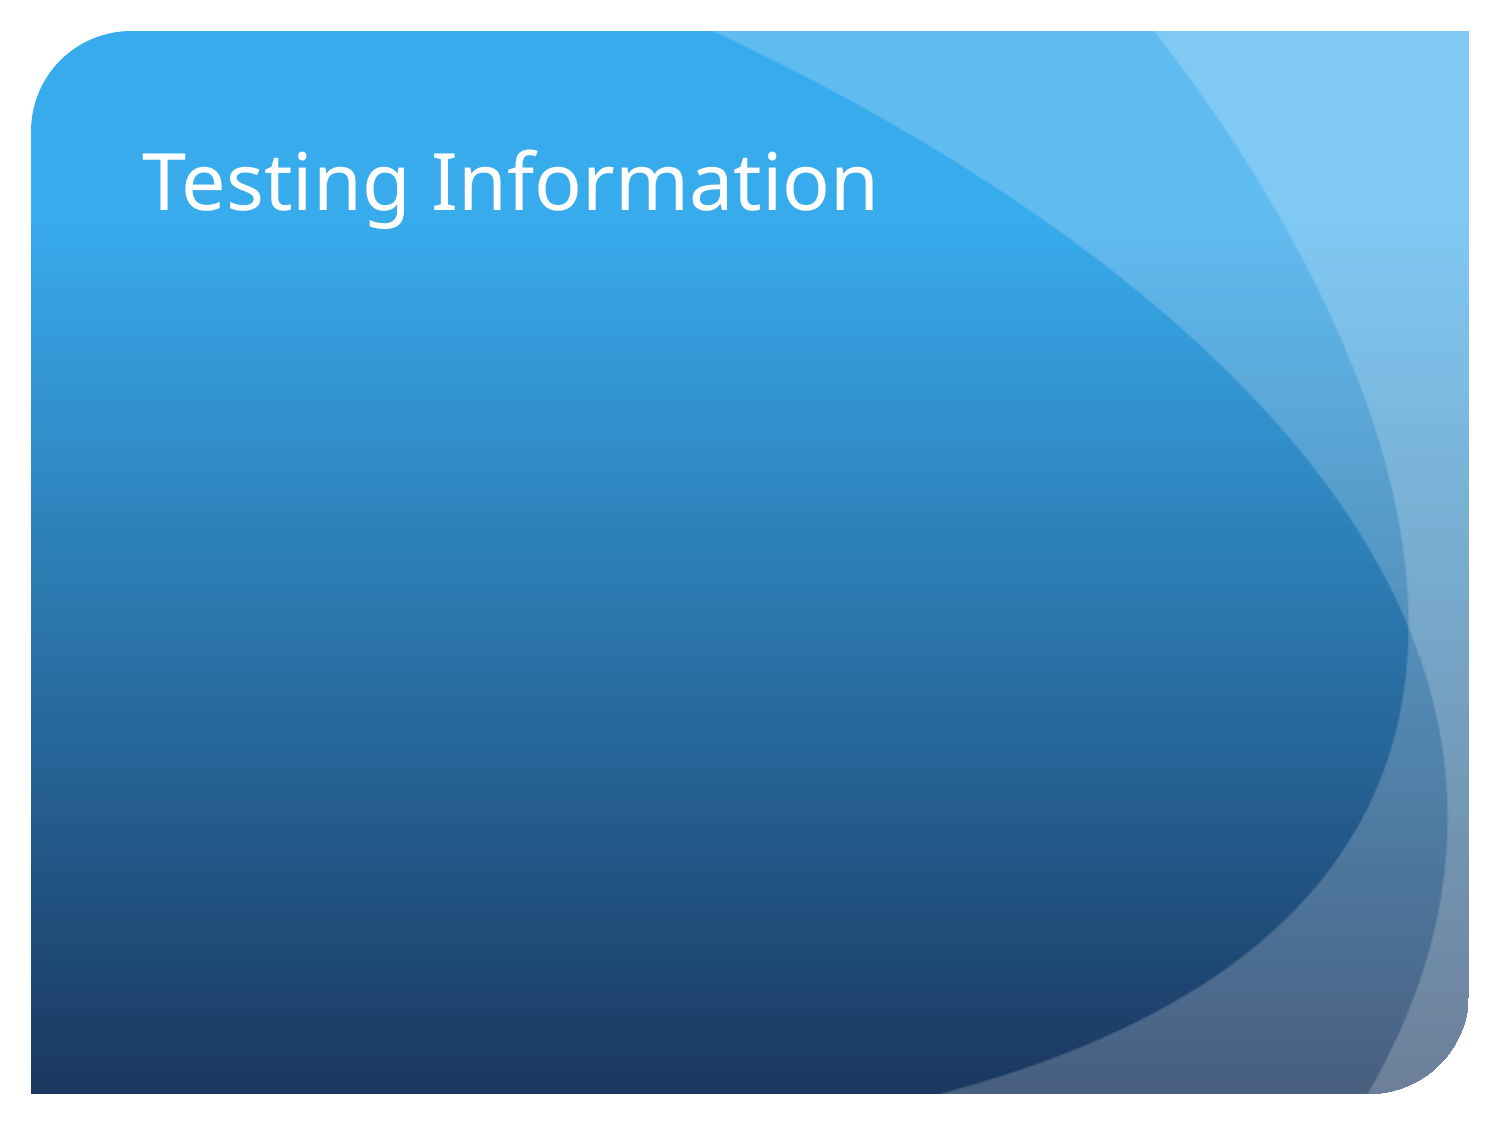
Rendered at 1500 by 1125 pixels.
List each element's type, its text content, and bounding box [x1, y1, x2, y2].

title Testing Information [127, 62, 1372, 234]
picture [24, 30, 1473, 1094]
